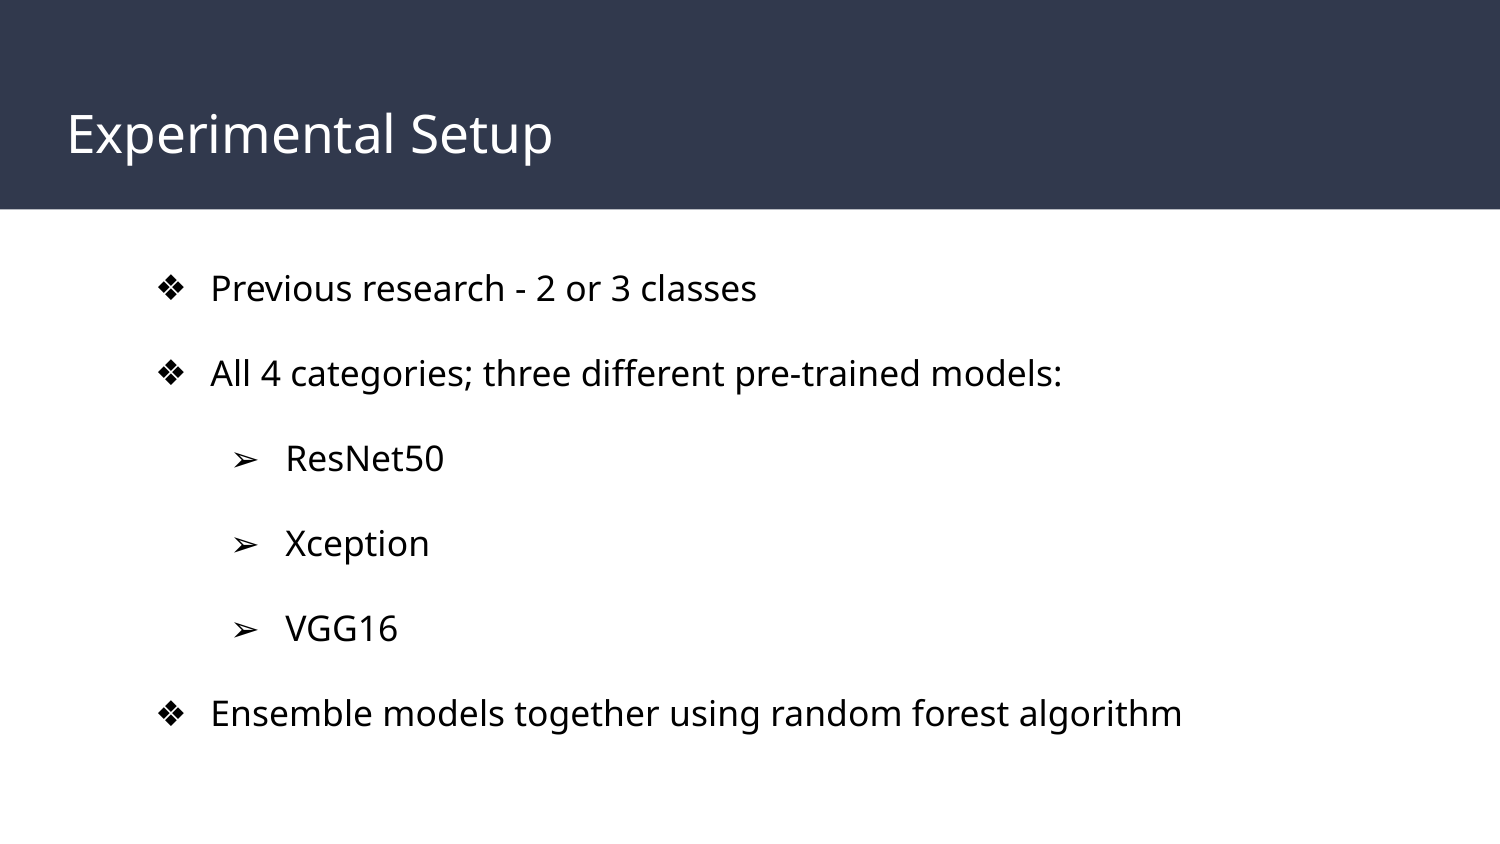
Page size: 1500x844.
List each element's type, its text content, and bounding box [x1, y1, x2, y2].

title Experimental Setup [51, 82, 1449, 185]
text_box Previous research - 2 or 3 classes All 4 categories; three different pre-trained models: ResNet50 Xception VGG16 Ensemble models together using random forest algorithm [120, 250, 1245, 749]
